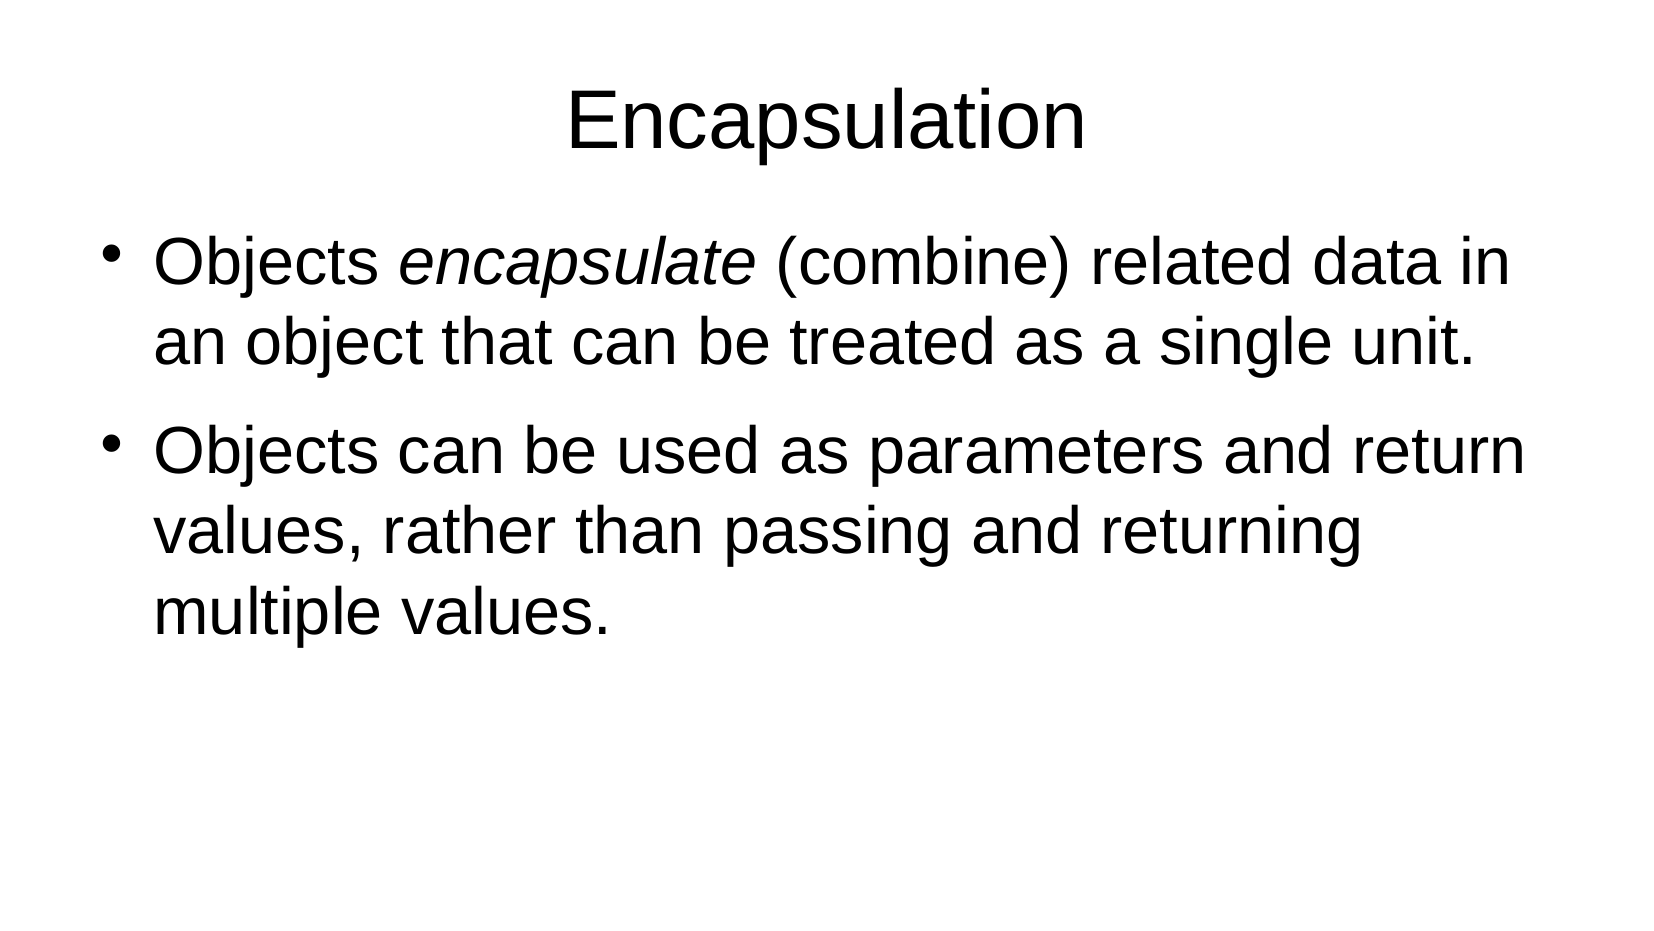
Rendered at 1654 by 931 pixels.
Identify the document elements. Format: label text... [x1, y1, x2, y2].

text_box Encapsulation [82, 37, 1571, 193]
text_box Objects encapsulate (combine) related data in an object that can be treated as a single unit. Objects can be used as parameters and return values, rather than passing and returning multiple values. [82, 217, 1571, 757]
